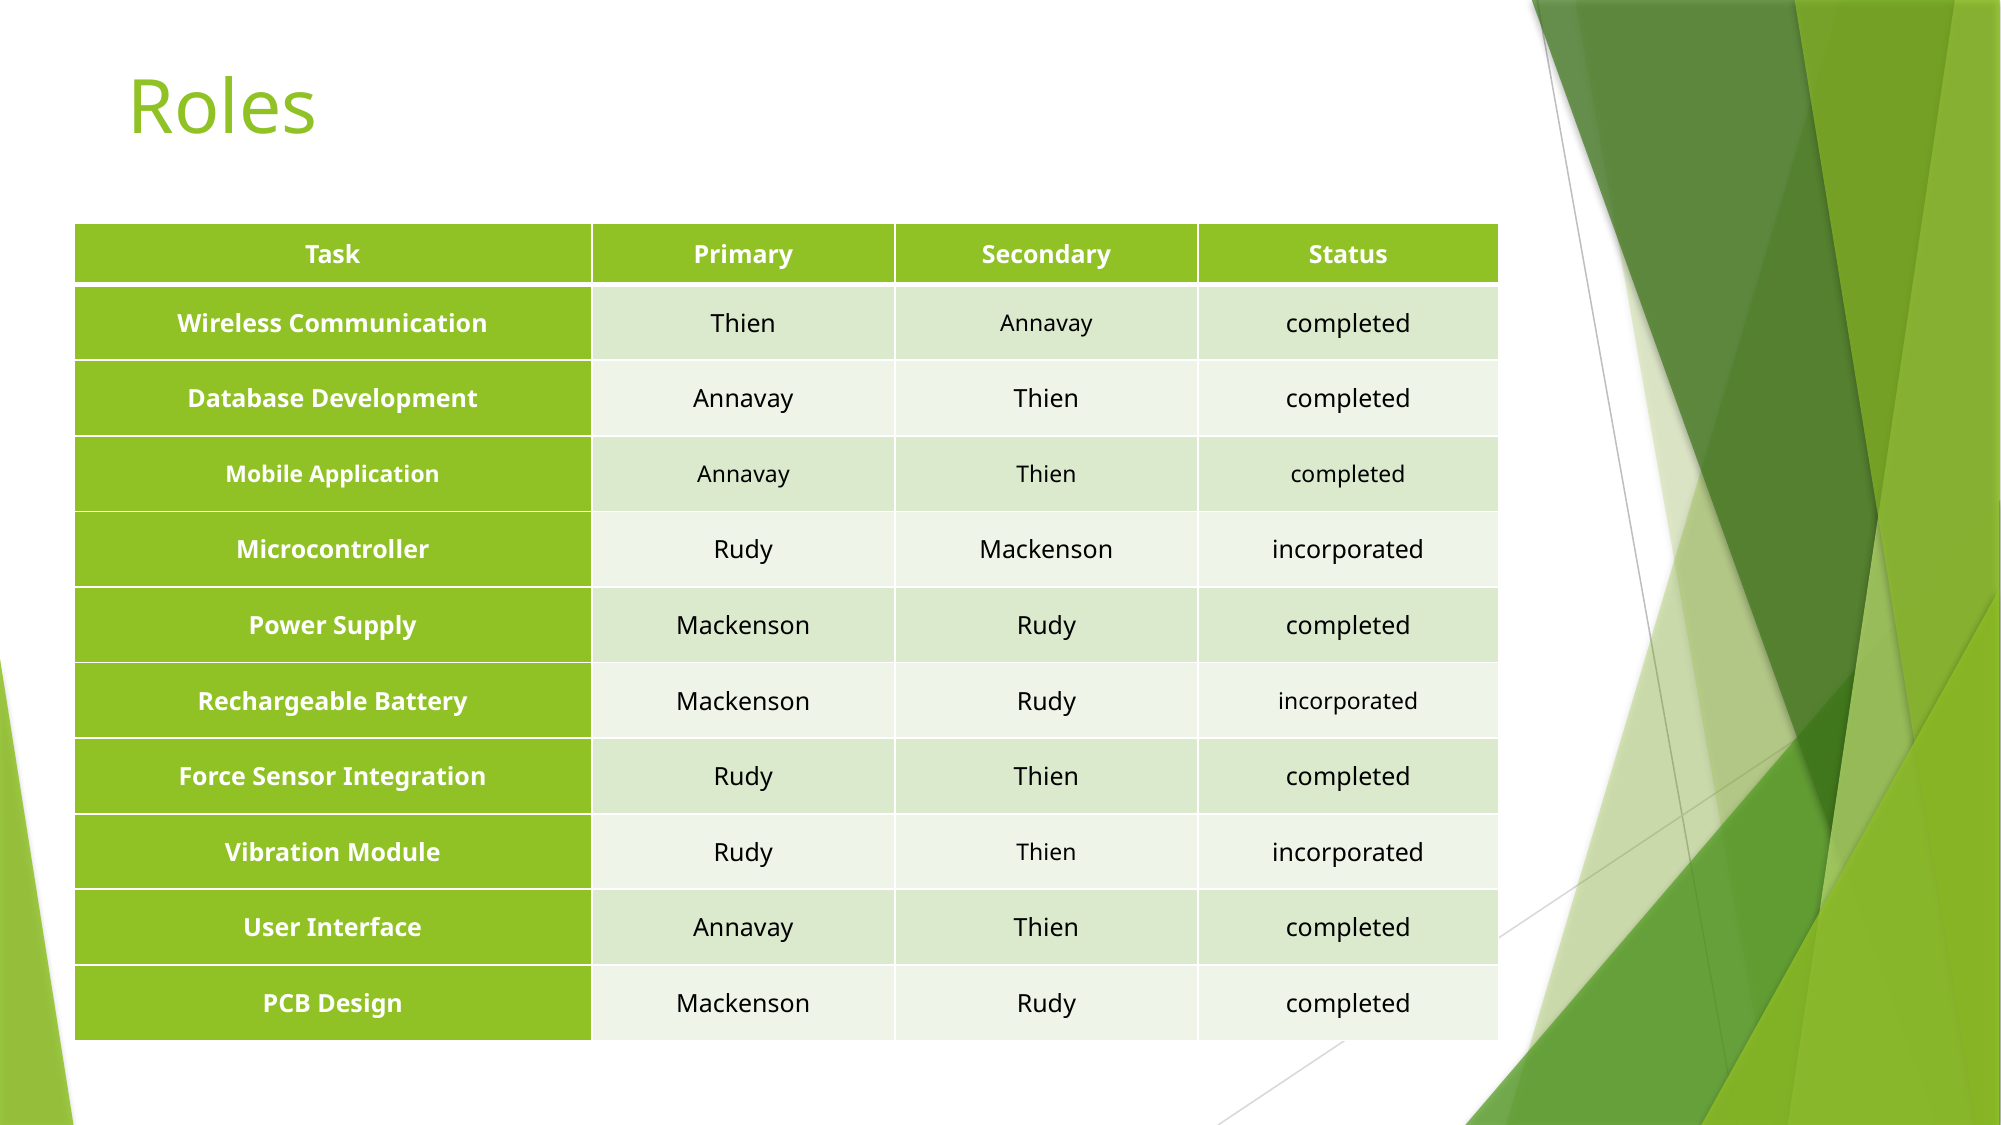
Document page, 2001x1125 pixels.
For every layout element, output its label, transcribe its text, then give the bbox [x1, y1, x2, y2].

table_cell User Interface [75, 890, 591, 964]
table_cell Mobile Application [75, 437, 591, 511]
table_cell Annavay [593, 361, 894, 435]
table_cell Thien [896, 890, 1197, 964]
table_cell Mackenson [593, 663, 894, 737]
title Roles [112, 51, 1523, 269]
table_cell Wireless Communication [75, 287, 591, 359]
table_cell incorporated [1199, 512, 1498, 586]
table_cell Microcontroller [75, 512, 591, 586]
table_cell Rudy [896, 663, 1197, 737]
table_cell Mackenson [896, 512, 1197, 586]
table_cell Mackenson [593, 966, 894, 1040]
table_cell Rechargeable Battery [75, 663, 591, 737]
table_cell completed [1199, 890, 1498, 964]
table_cell Annavay [593, 437, 894, 511]
table_cell Thien [896, 361, 1197, 435]
table_cell completed [1199, 437, 1498, 511]
table_cell completed [1199, 361, 1498, 435]
table_cell Thien [593, 287, 894, 359]
table_header Secondary [896, 224, 1197, 282]
table_cell Rudy [593, 739, 894, 813]
table_cell Rudy [896, 588, 1197, 662]
table_cell Thien [896, 739, 1197, 813]
table_cell incorporated [1199, 663, 1498, 737]
table_cell completed [1199, 588, 1498, 662]
table_cell Mackenson [593, 588, 894, 662]
table_header Status [1199, 224, 1498, 282]
table_cell Rudy [593, 815, 894, 888]
table_cell Vibration Module [75, 815, 591, 888]
table_cell Force Sensor Integration [75, 739, 591, 813]
table_cell completed [1199, 287, 1498, 359]
table_cell Power Supply [75, 588, 591, 662]
table_cell Rudy [896, 966, 1197, 1040]
table_cell Rudy [593, 512, 894, 586]
table_cell Annavay [896, 287, 1197, 359]
table_cell incorporated [1199, 815, 1498, 888]
table_cell PCB Design [75, 966, 591, 1040]
table_header Task [75, 224, 591, 282]
table_cell Annavay [593, 890, 894, 964]
table_cell completed [1199, 739, 1498, 813]
table_cell Database Development [75, 361, 591, 435]
table_cell Thien [896, 437, 1197, 511]
table_cell Thien [896, 815, 1197, 888]
table_header Primary [593, 224, 894, 282]
table_cell completed [1199, 966, 1498, 1040]
